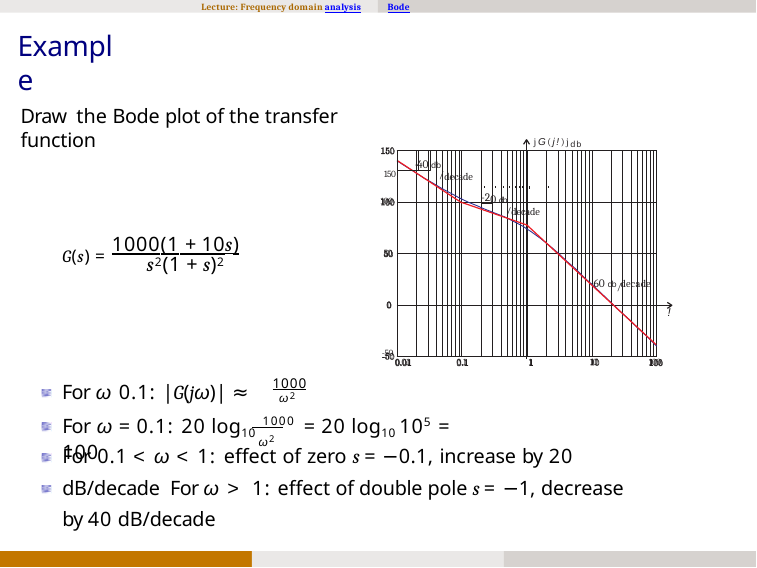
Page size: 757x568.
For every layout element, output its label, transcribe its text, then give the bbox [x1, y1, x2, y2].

text_box [0, 551, 251, 567]
text_box G(s) = 1000(1 + 10s) [56, 219, 255, 267]
text_box - [396, 150, 419, 171]
text_box ! [665, 302, 678, 319]
text_box /decade [500, 195, 551, 220]
text_box [41, 484, 52, 495]
text_box Bode [377, 0, 756, 13]
text_box s2(1 + s)2 [140, 248, 234, 275]
text_box -2 [481, 150, 493, 204]
text_box For ω 0.1: |G(jω)| ≈ [60, 377, 266, 404]
text_box Example [15, 26, 128, 97]
text_box [251, 551, 503, 567]
text_box /decade [432, 160, 481, 184]
text_box 10 [587, 353, 602, 368]
text_box [503, 551, 756, 567]
text_box jG(j!)jdb [527, 127, 591, 150]
text_box 0 [384, 296, 394, 310]
text_box -50 0.01 [379, 347, 414, 368]
text_box Draw the Bode plot of the transfer function 150 [18, 101, 399, 180]
text_box [408, 254, 657, 357]
text_box [41, 422, 52, 433]
text_box 1 [526, 354, 536, 368]
text_box For 0.1 < ω < 1: effect of zero s = −0.1, increase by 20 dB/decade For ω > 1: effect of double pole s = −1, decrease by 40 dB/decade [60, 434, 647, 531]
text_box [41, 453, 52, 464]
text_box [411, 171, 657, 347]
text_box 100 [646, 354, 666, 368]
text_box [385, 147, 390, 155]
text_box 0.1 [454, 354, 471, 368]
text_box 0 db [490, 189, 509, 207]
text_box [41, 388, 52, 399]
text_box db [428, 157, 442, 170]
text_box 50 [381, 245, 396, 259]
text_box For ω = 0.1: 20 log10 1000 = 20 log10 105 = 100 [55, 411, 478, 464]
text_box 1000 ω2 [266, 374, 310, 405]
text_box 40 [419, 150, 431, 171]
text_box Lecture: Frequency domain analysis [0, 0, 377, 13]
text_box 100 [378, 193, 396, 207]
text_box [544, 150, 657, 344]
